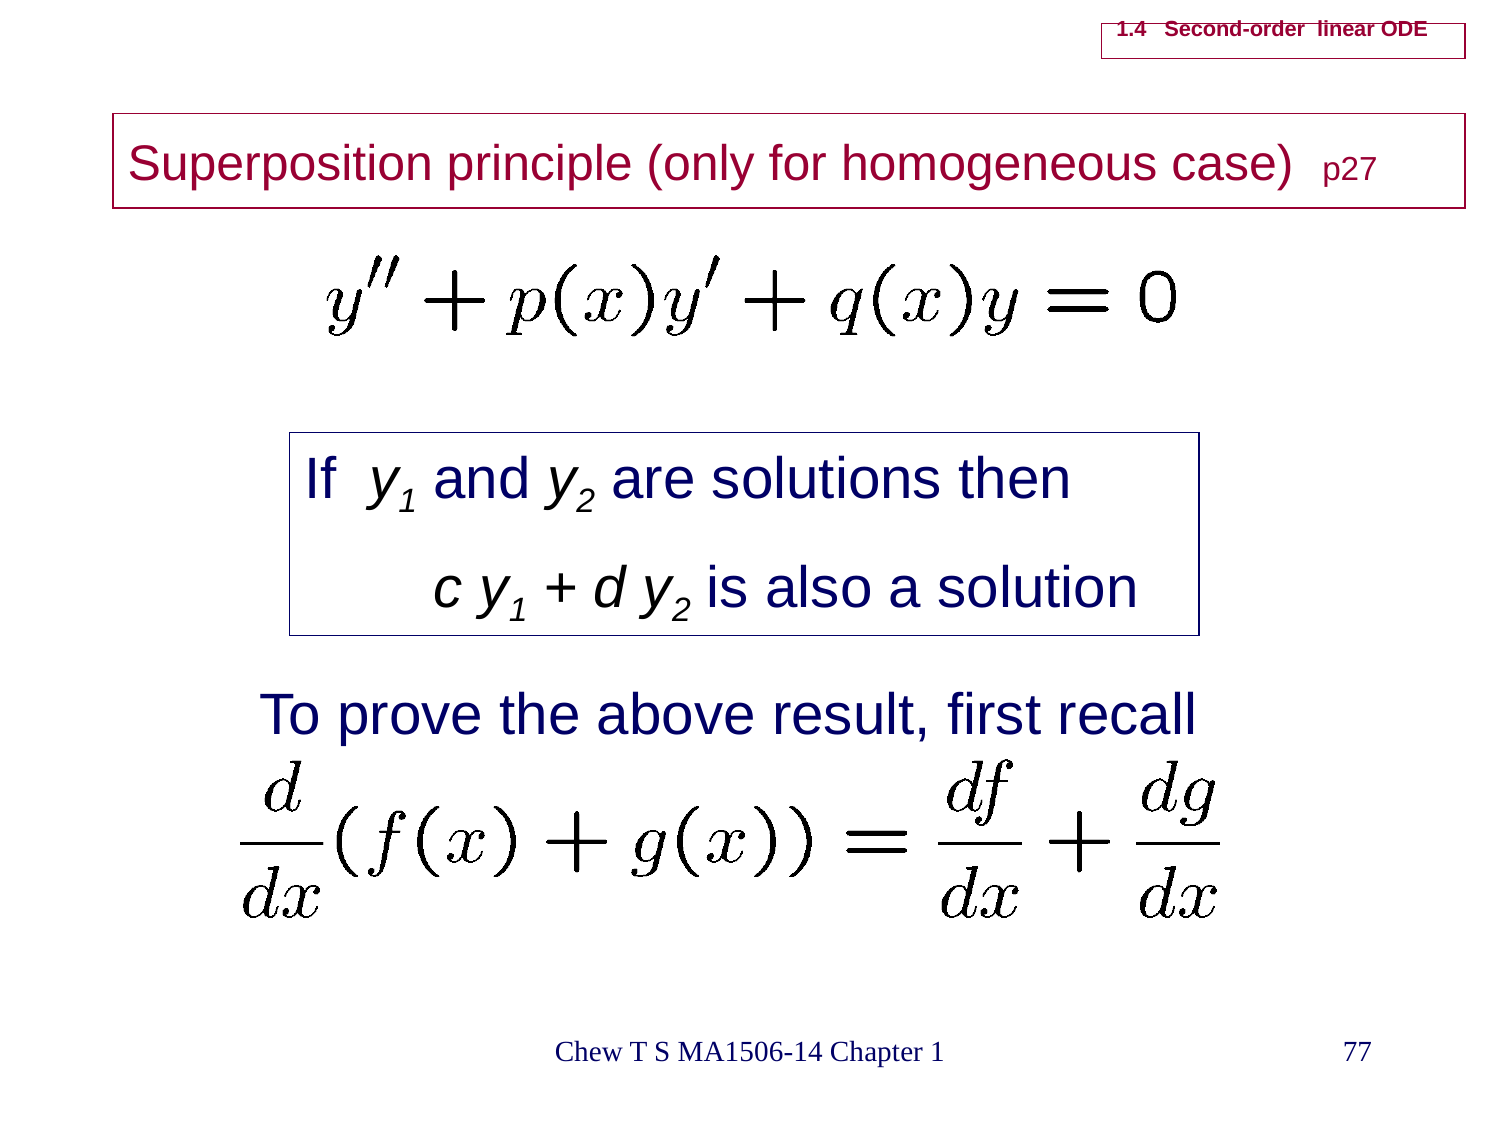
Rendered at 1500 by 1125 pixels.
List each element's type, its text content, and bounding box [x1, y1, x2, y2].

picture [324, 255, 1176, 337]
title Superposition principle (only for homogeneous case) p27 [112, 113, 1466, 209]
footer Chew T S MA1506-14 Chapter 1 [512, 1024, 988, 1101]
slide_number 77 [1074, 1024, 1388, 1101]
text_box To prove the above result, first recall [244, 668, 1214, 754]
text_box If y1 and y2 are solutions then c y1 + d y2 is also a solution [289, 432, 1199, 636]
text_box 1.4 Second-order linear ODE [1101, 23, 1465, 59]
picture [238, 758, 1220, 922]
